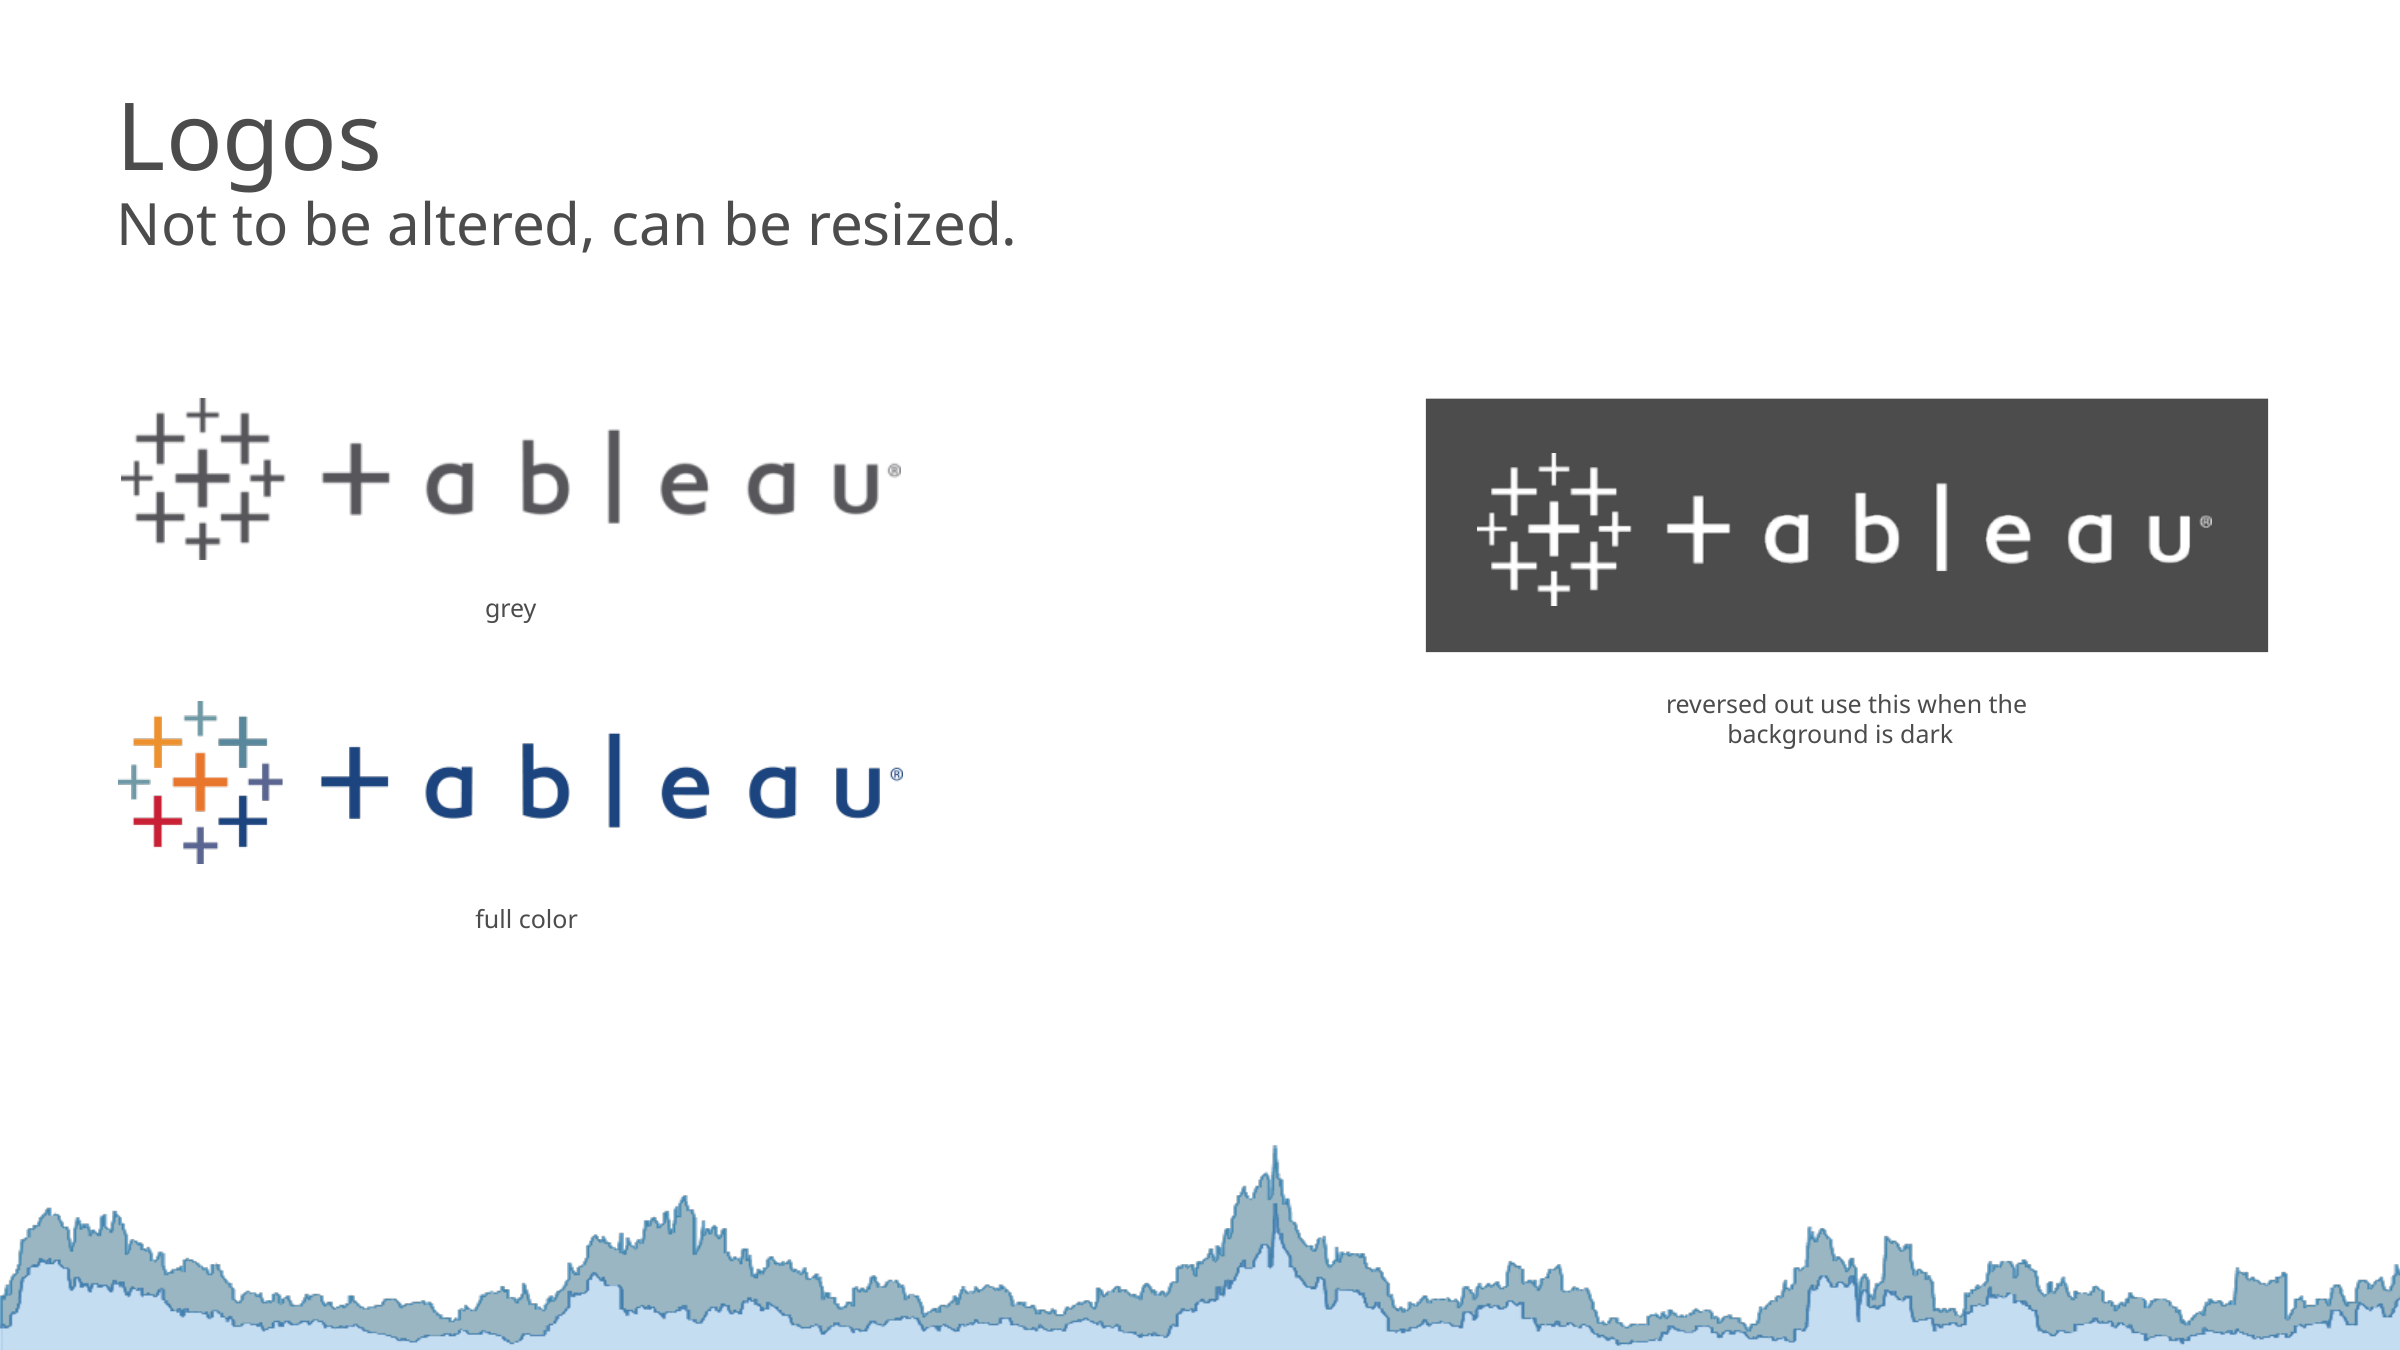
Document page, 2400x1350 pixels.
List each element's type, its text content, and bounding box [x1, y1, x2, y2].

text_box full color [437, 896, 617, 937]
text_box [1425, 398, 2269, 653]
picture [118, 701, 903, 864]
text_box reversed out use this when the background is dark [1608, 680, 2086, 774]
text_box grey [437, 584, 585, 626]
picture [1477, 453, 2212, 606]
picture [121, 398, 901, 560]
picture [0, 1133, 2400, 1350]
list Logos Not to be altered, can be resized. [116, 98, 2290, 203]
